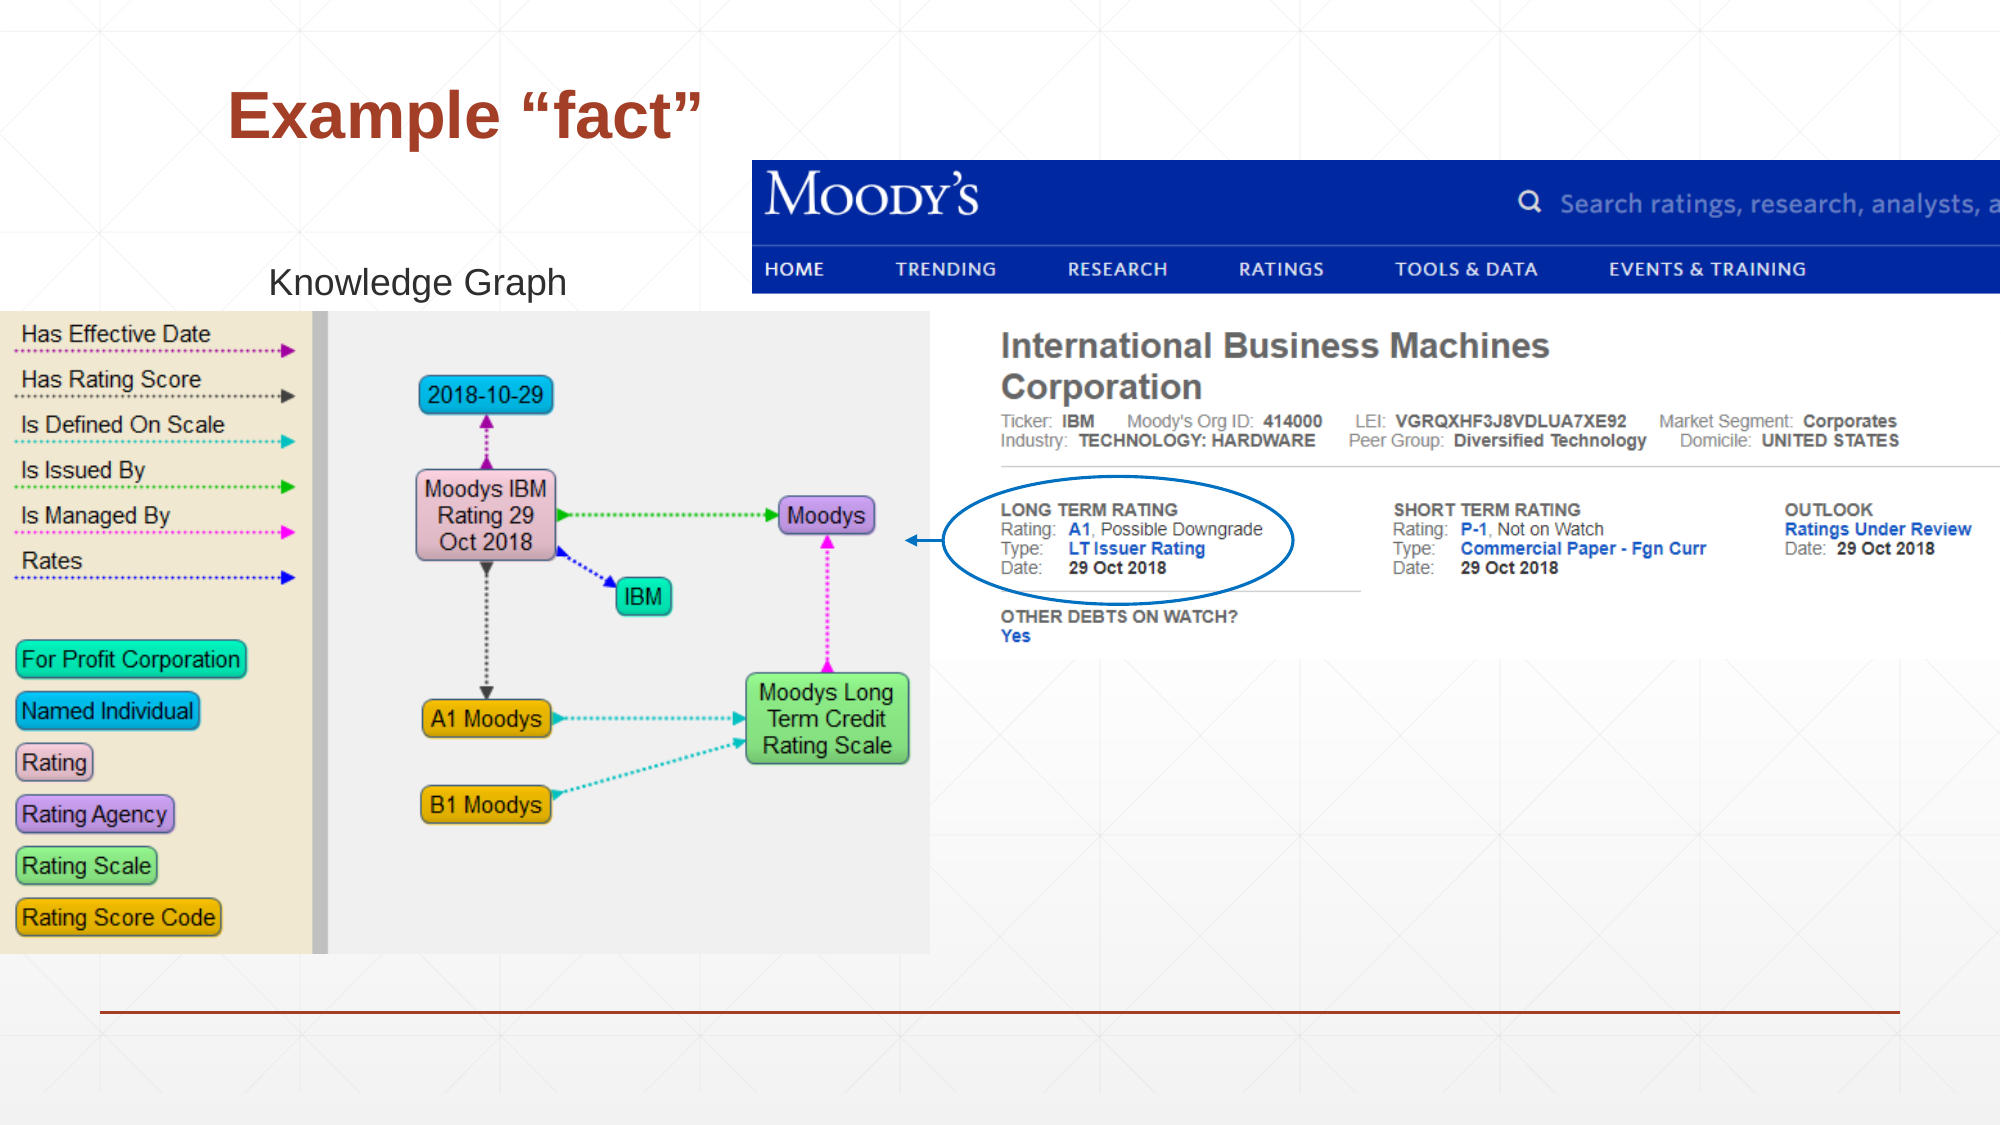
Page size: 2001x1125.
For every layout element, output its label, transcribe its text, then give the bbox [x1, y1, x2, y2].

title Example “fact” [212, 0, 1788, 161]
picture [0, 160, 2000, 954]
text_box Knowledge Graph [253, 251, 583, 311]
